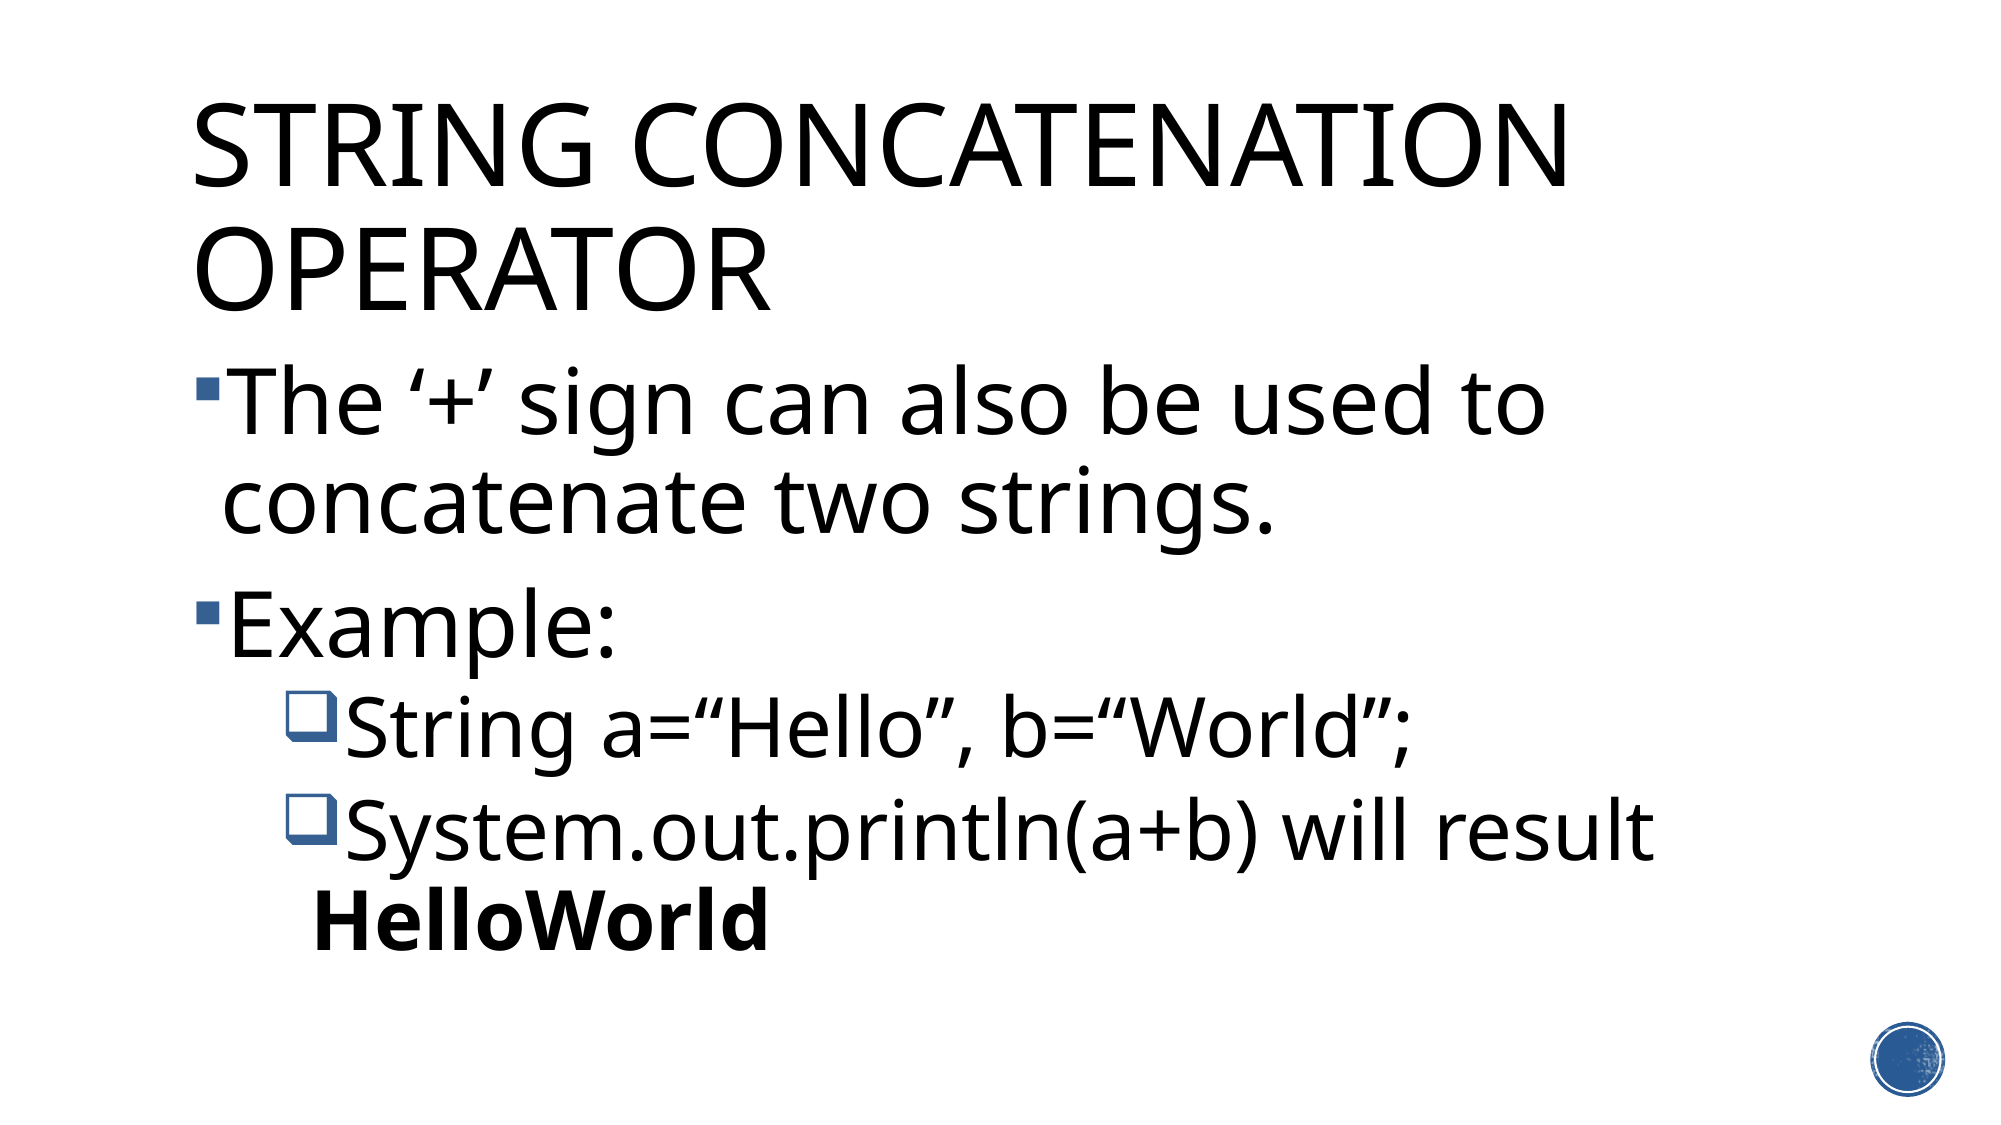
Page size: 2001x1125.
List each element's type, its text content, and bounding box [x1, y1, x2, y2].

list The ‘+’ sign can also be used to concatenate two strings. Example: String a=“Hello”, b=“World”; System.out.println(a+b) will result HelloWorld [175, 348, 1826, 1013]
title String concatenation operator [175, 79, 1826, 344]
